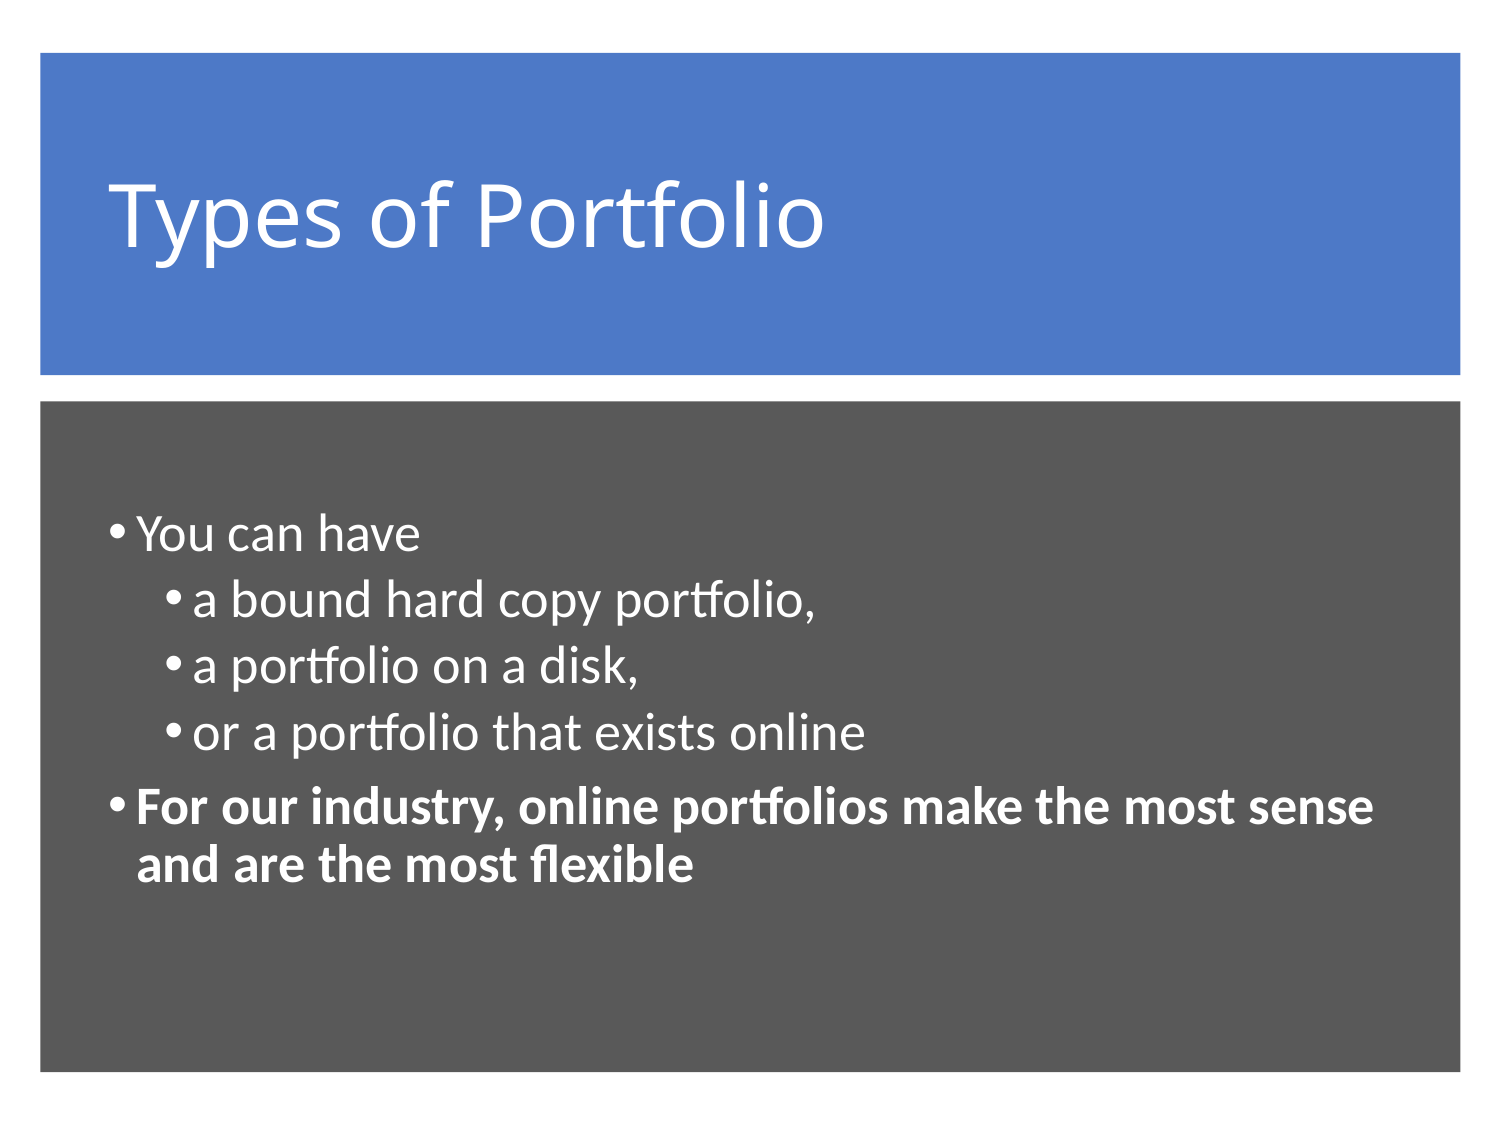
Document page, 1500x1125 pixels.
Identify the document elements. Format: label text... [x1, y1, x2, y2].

title Types of Portfolio [93, 85, 1417, 353]
text_box [39, 400, 1461, 1073]
list You can have a bound hard copy portfolio, a portfolio on a disk, or a portfolio that exists online For our industry, online portfolios make the most sense and are the most flexible [93, 455, 1417, 1018]
text_box [39, 52, 1461, 376]
